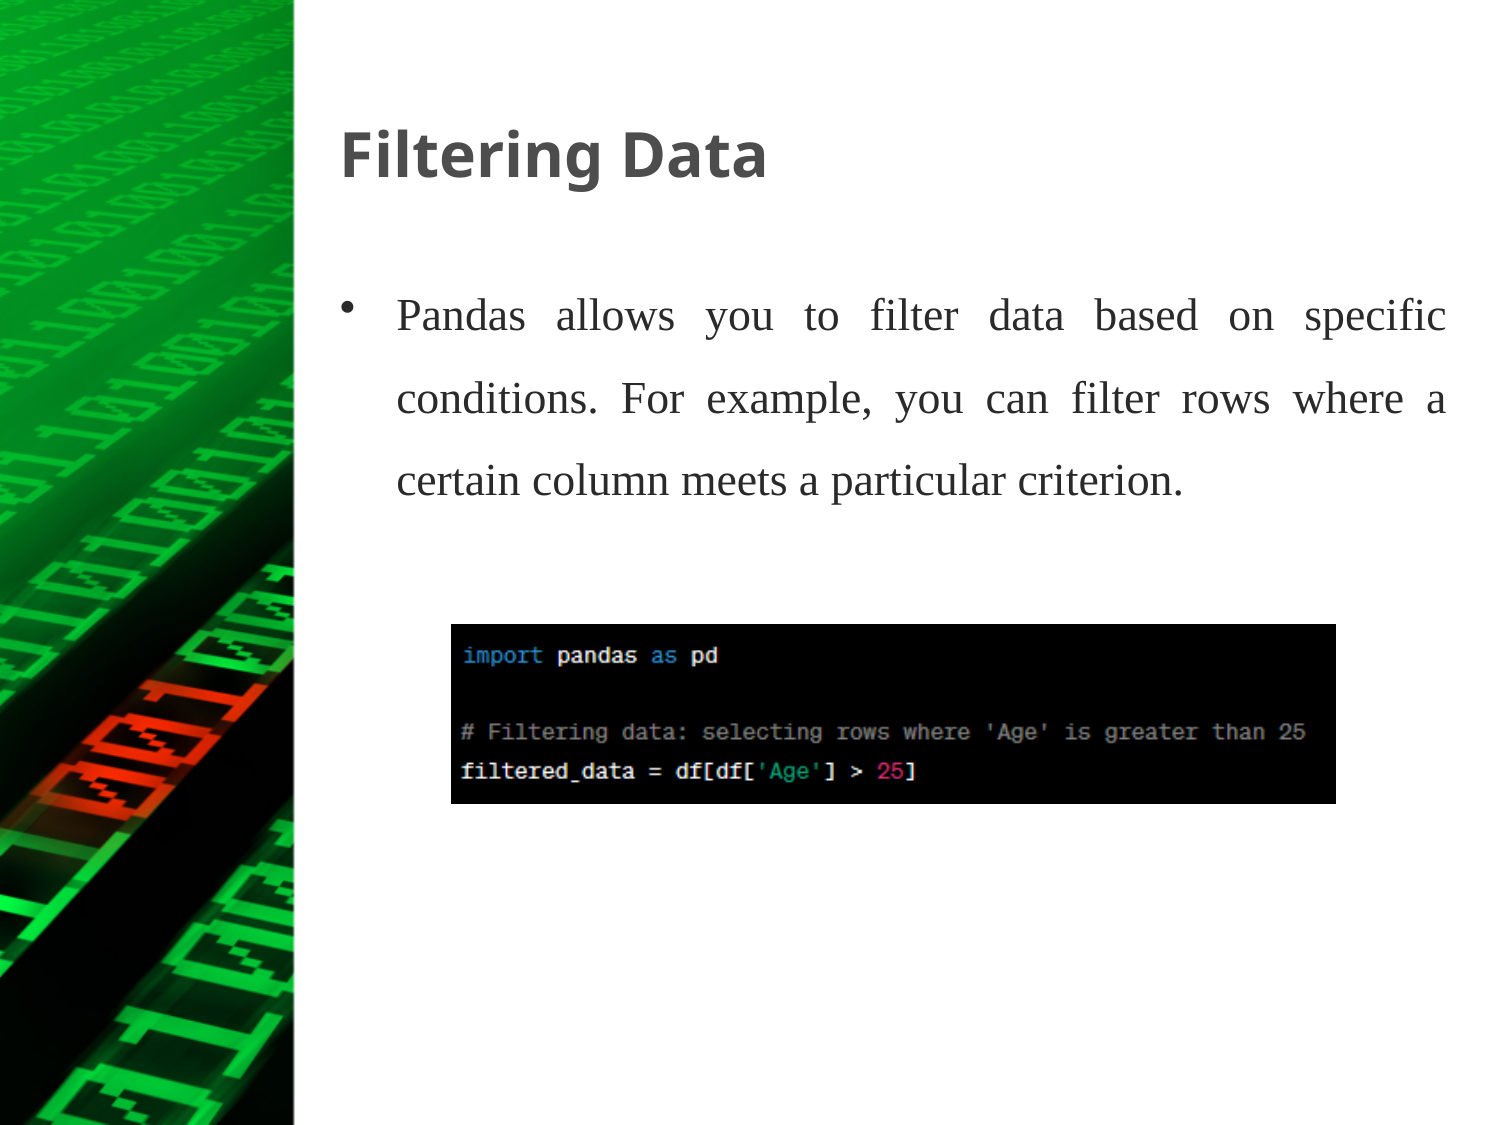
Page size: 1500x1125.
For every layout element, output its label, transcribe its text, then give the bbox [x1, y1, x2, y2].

title Filtering Data [324, 93, 1463, 212]
list Pandas allows you to filter data based on specific conditions. For example, you can filter rows where a certain column meets a particular criterion. [324, 249, 1463, 1088]
picture [0, 0, 1500, 1125]
